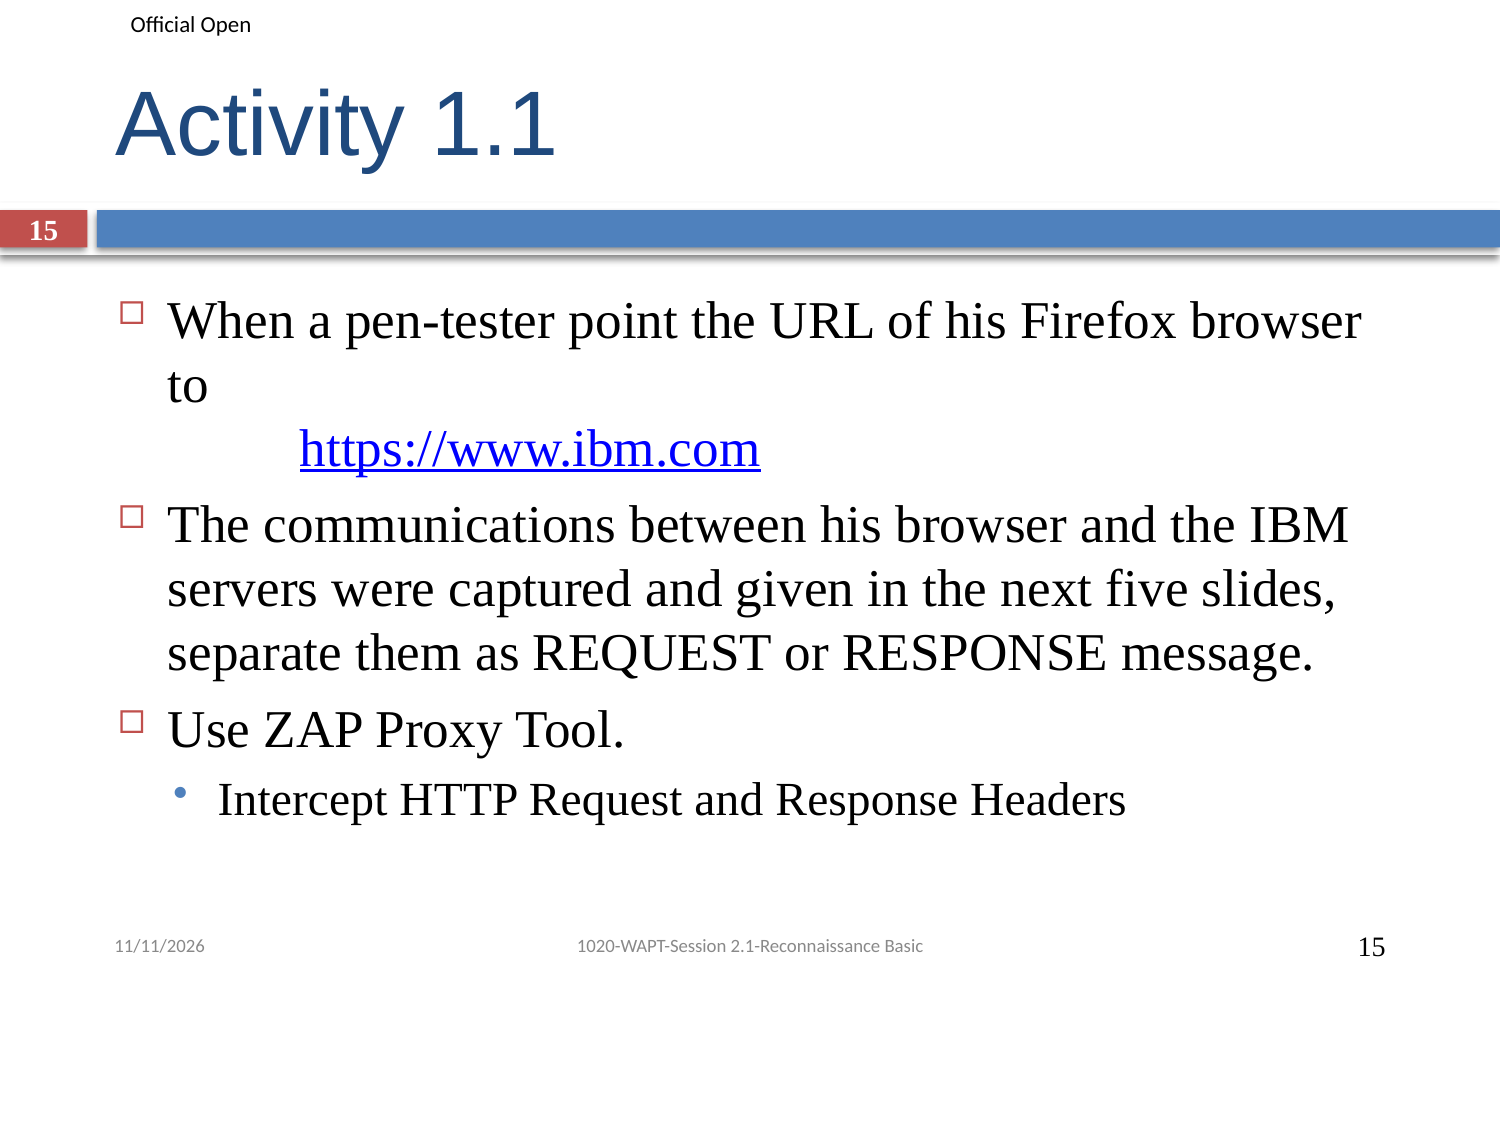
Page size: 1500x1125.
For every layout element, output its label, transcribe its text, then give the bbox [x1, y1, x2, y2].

text_box 1020-WAPT-Session 2.1-Reconnaissance Basic [496, 922, 1004, 968]
text_box 10/18/2022 [103, 922, 441, 968]
text_box 15 [1059, 922, 1397, 968]
title Activity 1.1 [100, 37, 1438, 200]
slide_number 15 [0, 208, 88, 249]
list When a pen-tester point the URL of his Firefox browser to https://www.ibm.com The communications between his browser and the IBM servers were captured and given in the next five slides, separate them as REQUEST or RESPONSE message. Use ZAP Proxy Tool. Intercept HTTP Request and Response Headers [103, 277, 1397, 836]
